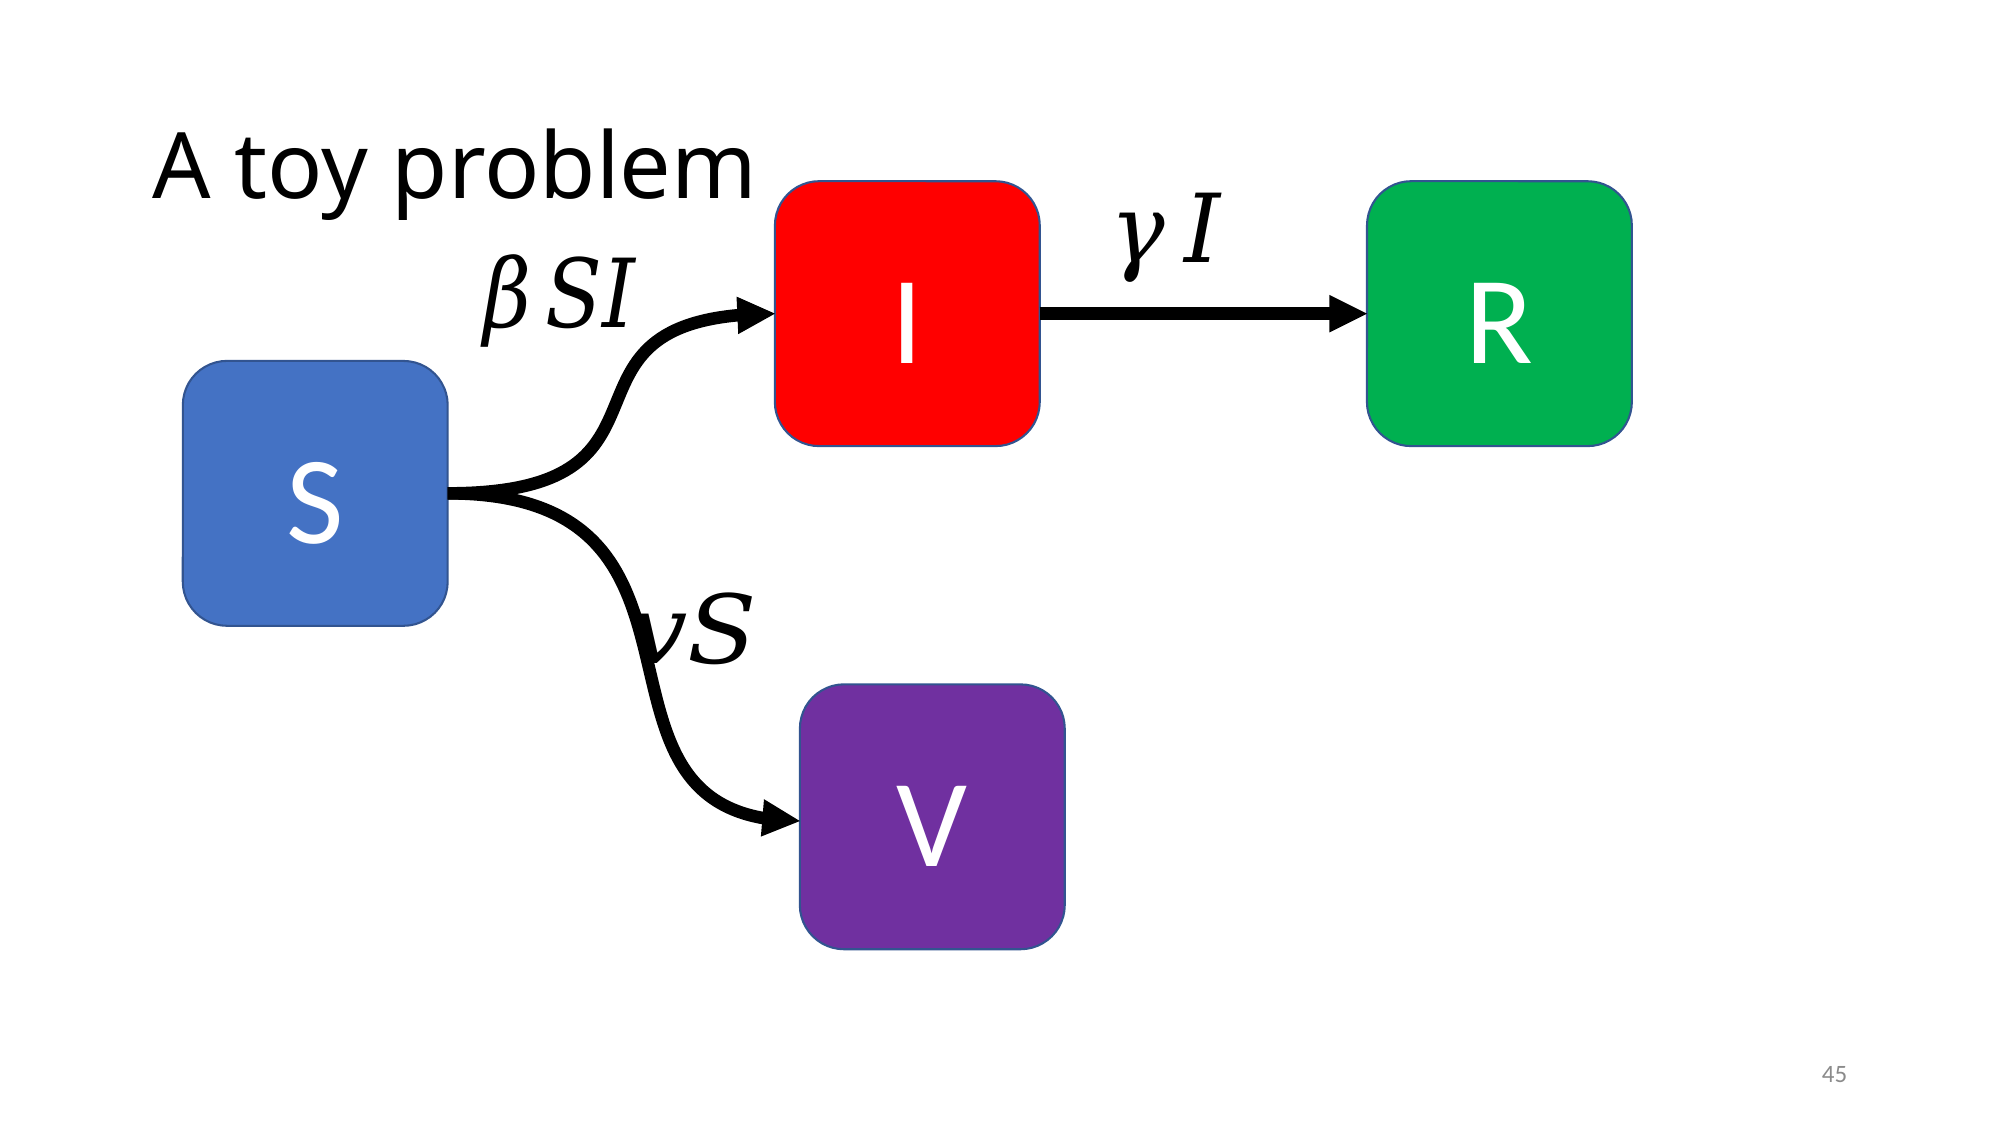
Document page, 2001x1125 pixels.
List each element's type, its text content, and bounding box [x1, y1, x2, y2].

title A toy problem [137, 59, 1863, 278]
slide_number 45 [1412, 1042, 1863, 1103]
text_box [182, 179, 1632, 950]
